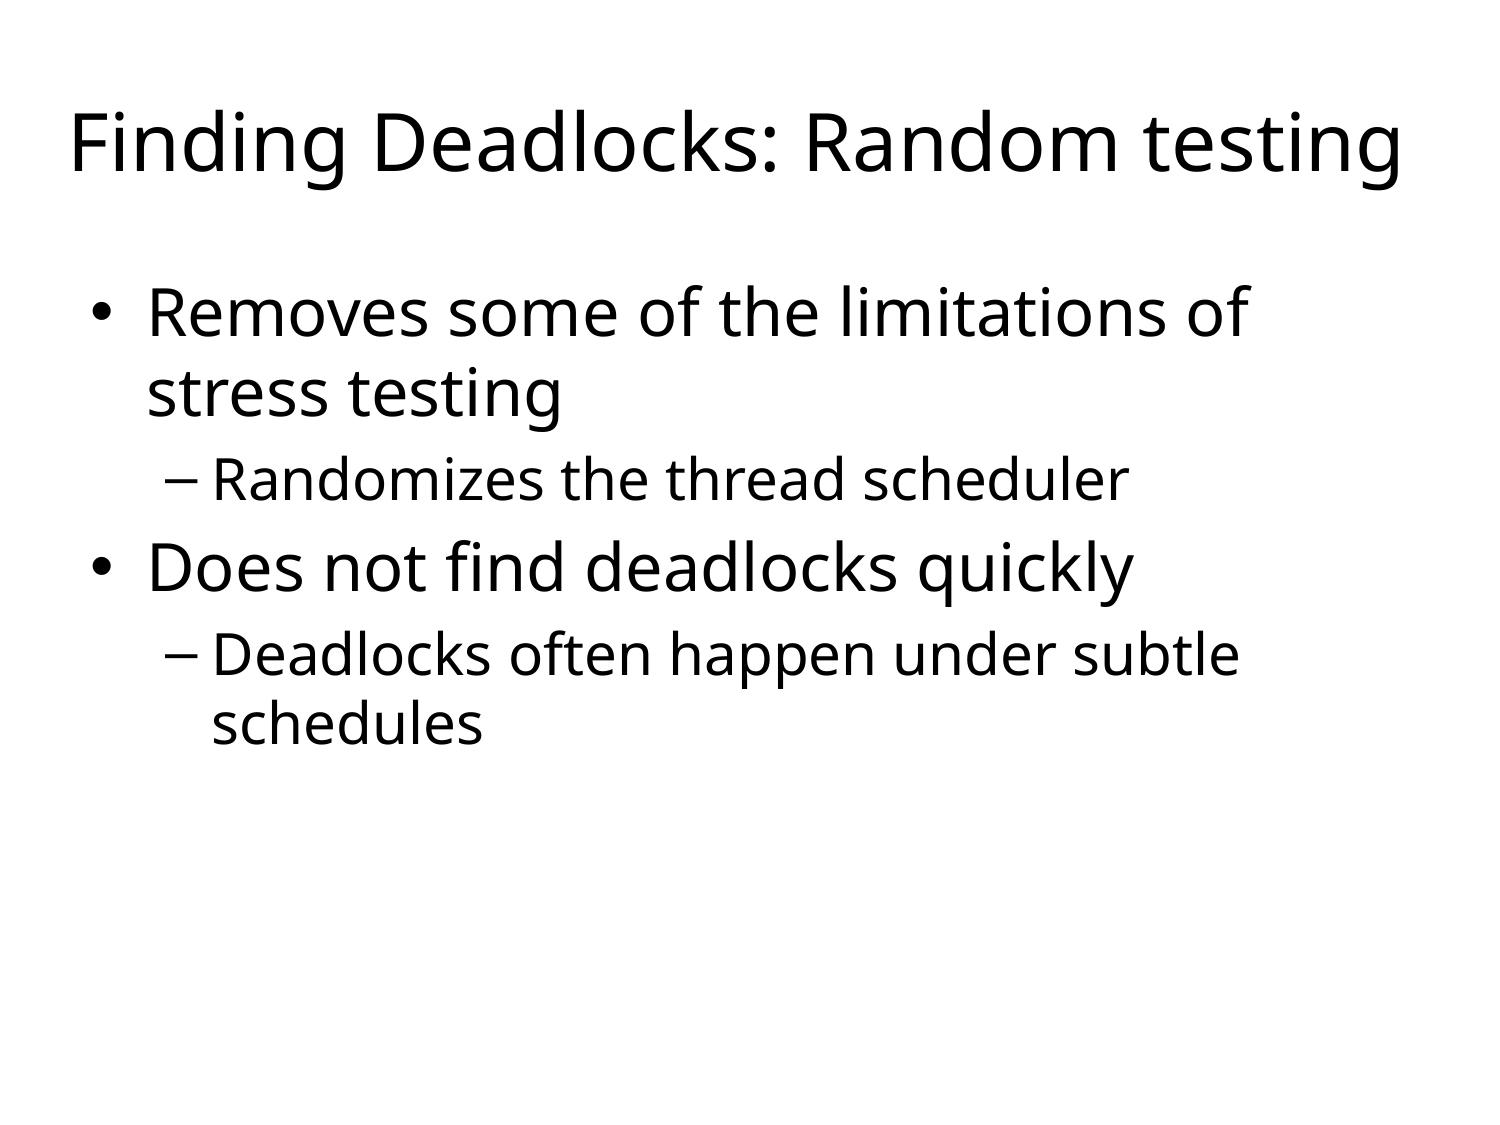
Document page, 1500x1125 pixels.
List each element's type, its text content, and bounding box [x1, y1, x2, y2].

list Removes some of the limitations of stress testing Randomizes the thread scheduler Does not find deadlocks quickly Deadlocks often happen under subtle schedules [75, 262, 1425, 1005]
title Finding Deadlocks: Random testing [50, 45, 1425, 233]
